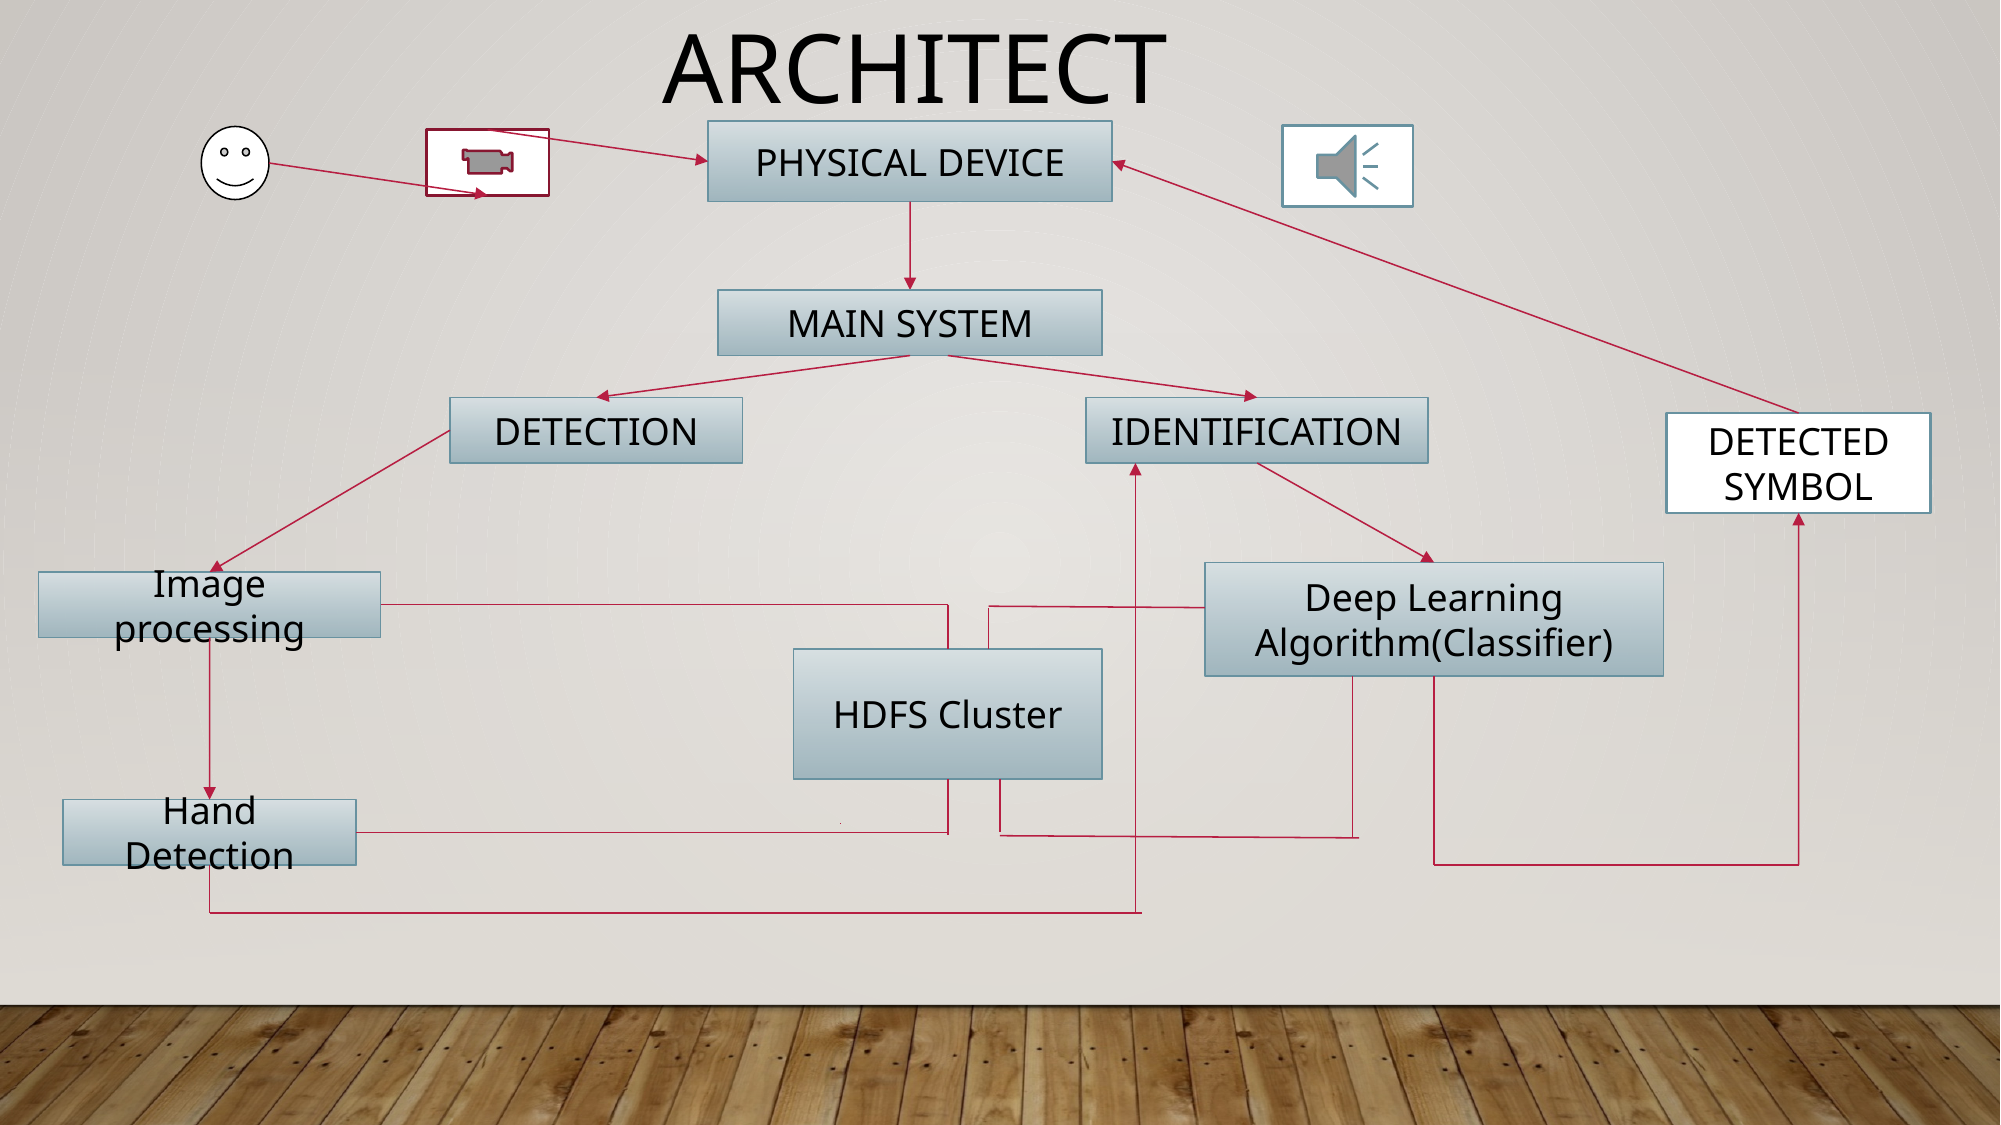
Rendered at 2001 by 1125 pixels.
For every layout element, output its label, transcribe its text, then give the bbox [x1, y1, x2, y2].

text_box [1256, 462, 1435, 563]
text_box DETECTED SYMBOL [1665, 412, 1932, 514]
picture [0, 1005, 2000, 1125]
text_box IDENTIFICATION [1085, 398, 1429, 464]
text_box [200, 125, 270, 201]
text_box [596, 355, 911, 398]
text_box Deep Learning Algorithm(Classifier) [1204, 562, 1664, 677]
text_box [1281, 124, 1414, 161]
text_box [425, 128, 550, 197]
text_box PHYSICAL DEVICE [707, 120, 1113, 202]
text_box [209, 429, 451, 573]
text_box Hand Detection [62, 799, 357, 866]
text_box DETECTION [449, 397, 743, 464]
text_box Image processing [38, 571, 381, 638]
text_box MAIN SYSTEM [717, 289, 1103, 356]
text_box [1111, 161, 1799, 414]
text_box ARCHITECT [569, 0, 1261, 130]
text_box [999, 835, 1352, 839]
text_box HDFS Cluster [793, 648, 1103, 780]
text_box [947, 355, 1258, 398]
